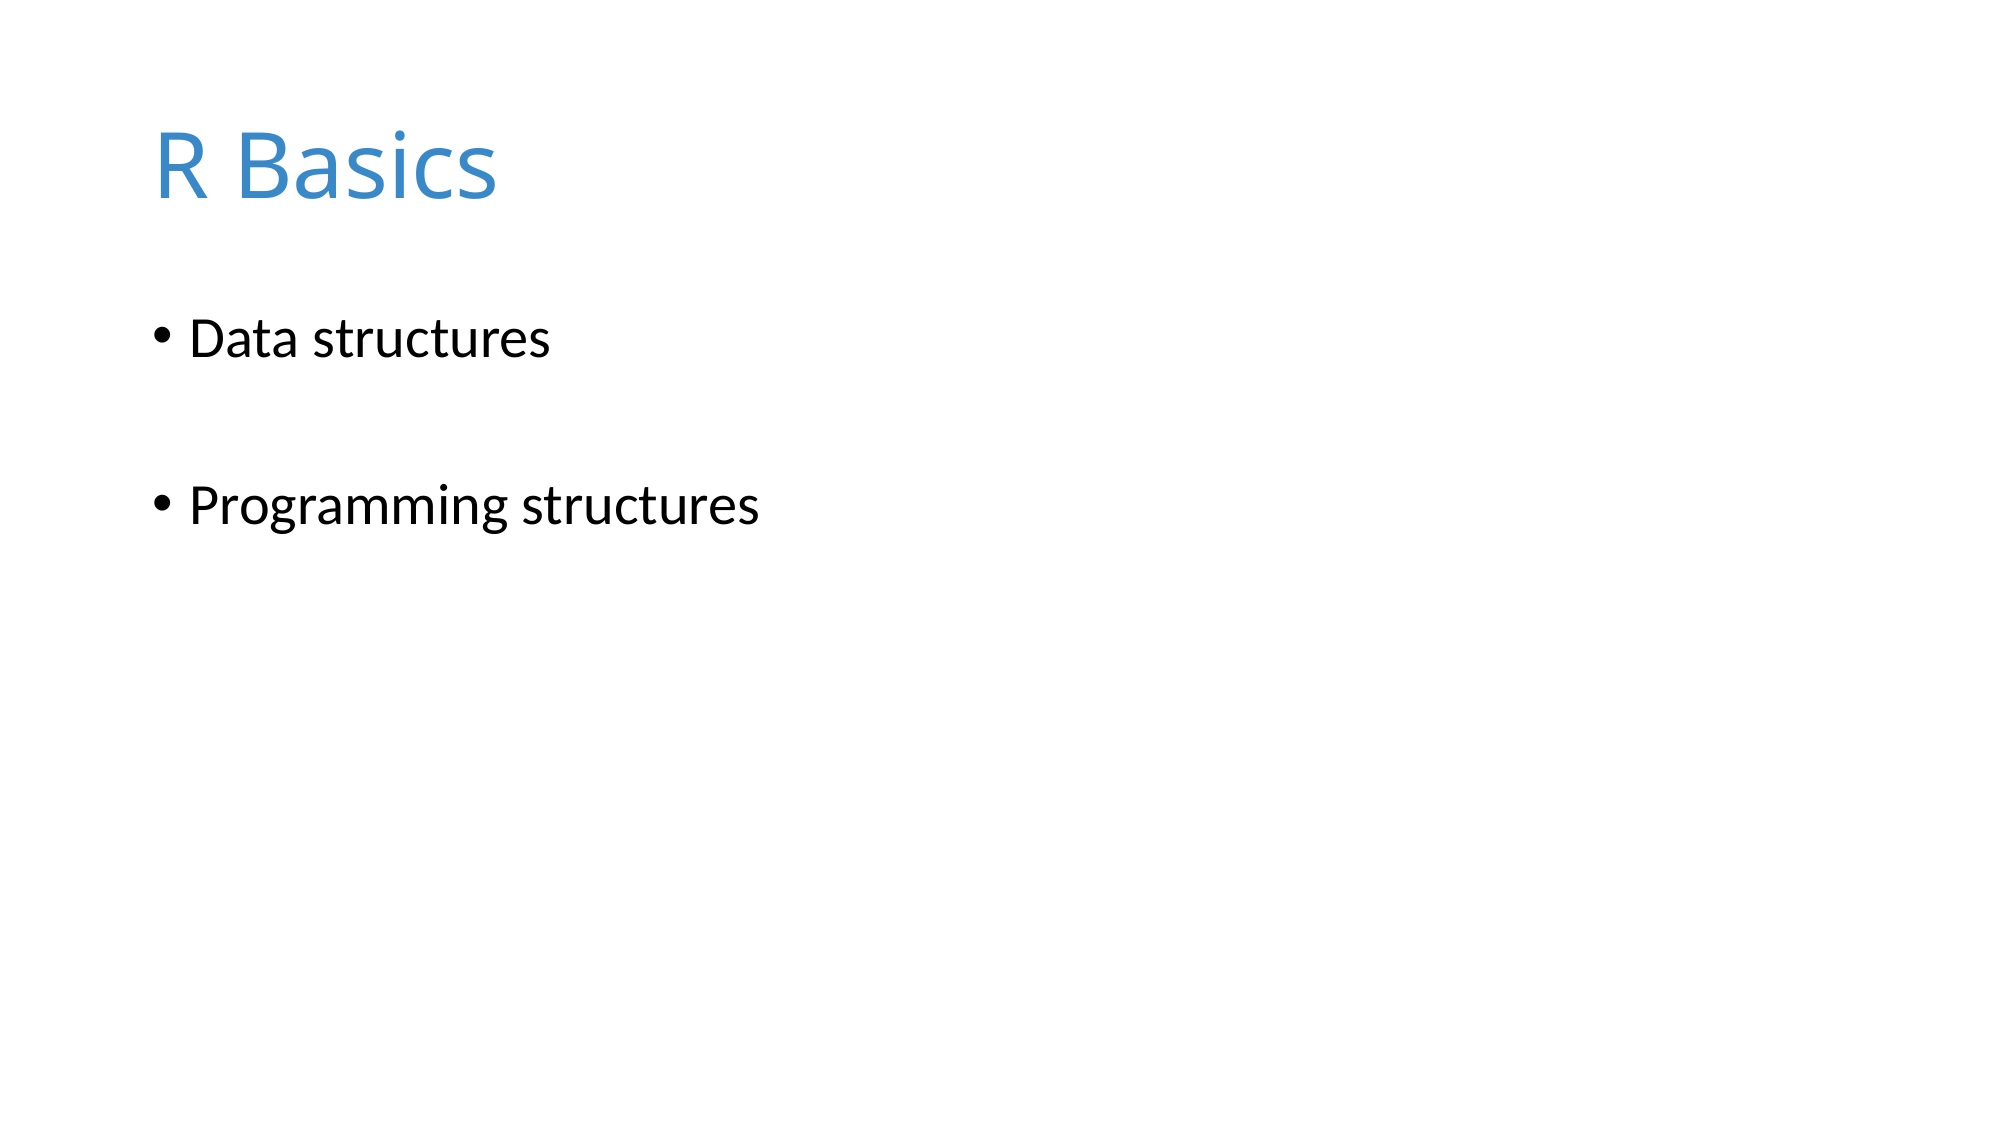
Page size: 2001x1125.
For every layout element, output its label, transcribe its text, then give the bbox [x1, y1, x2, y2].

title R Basics [137, 59, 1863, 278]
list Data structures Programming structures [137, 299, 1863, 1014]
